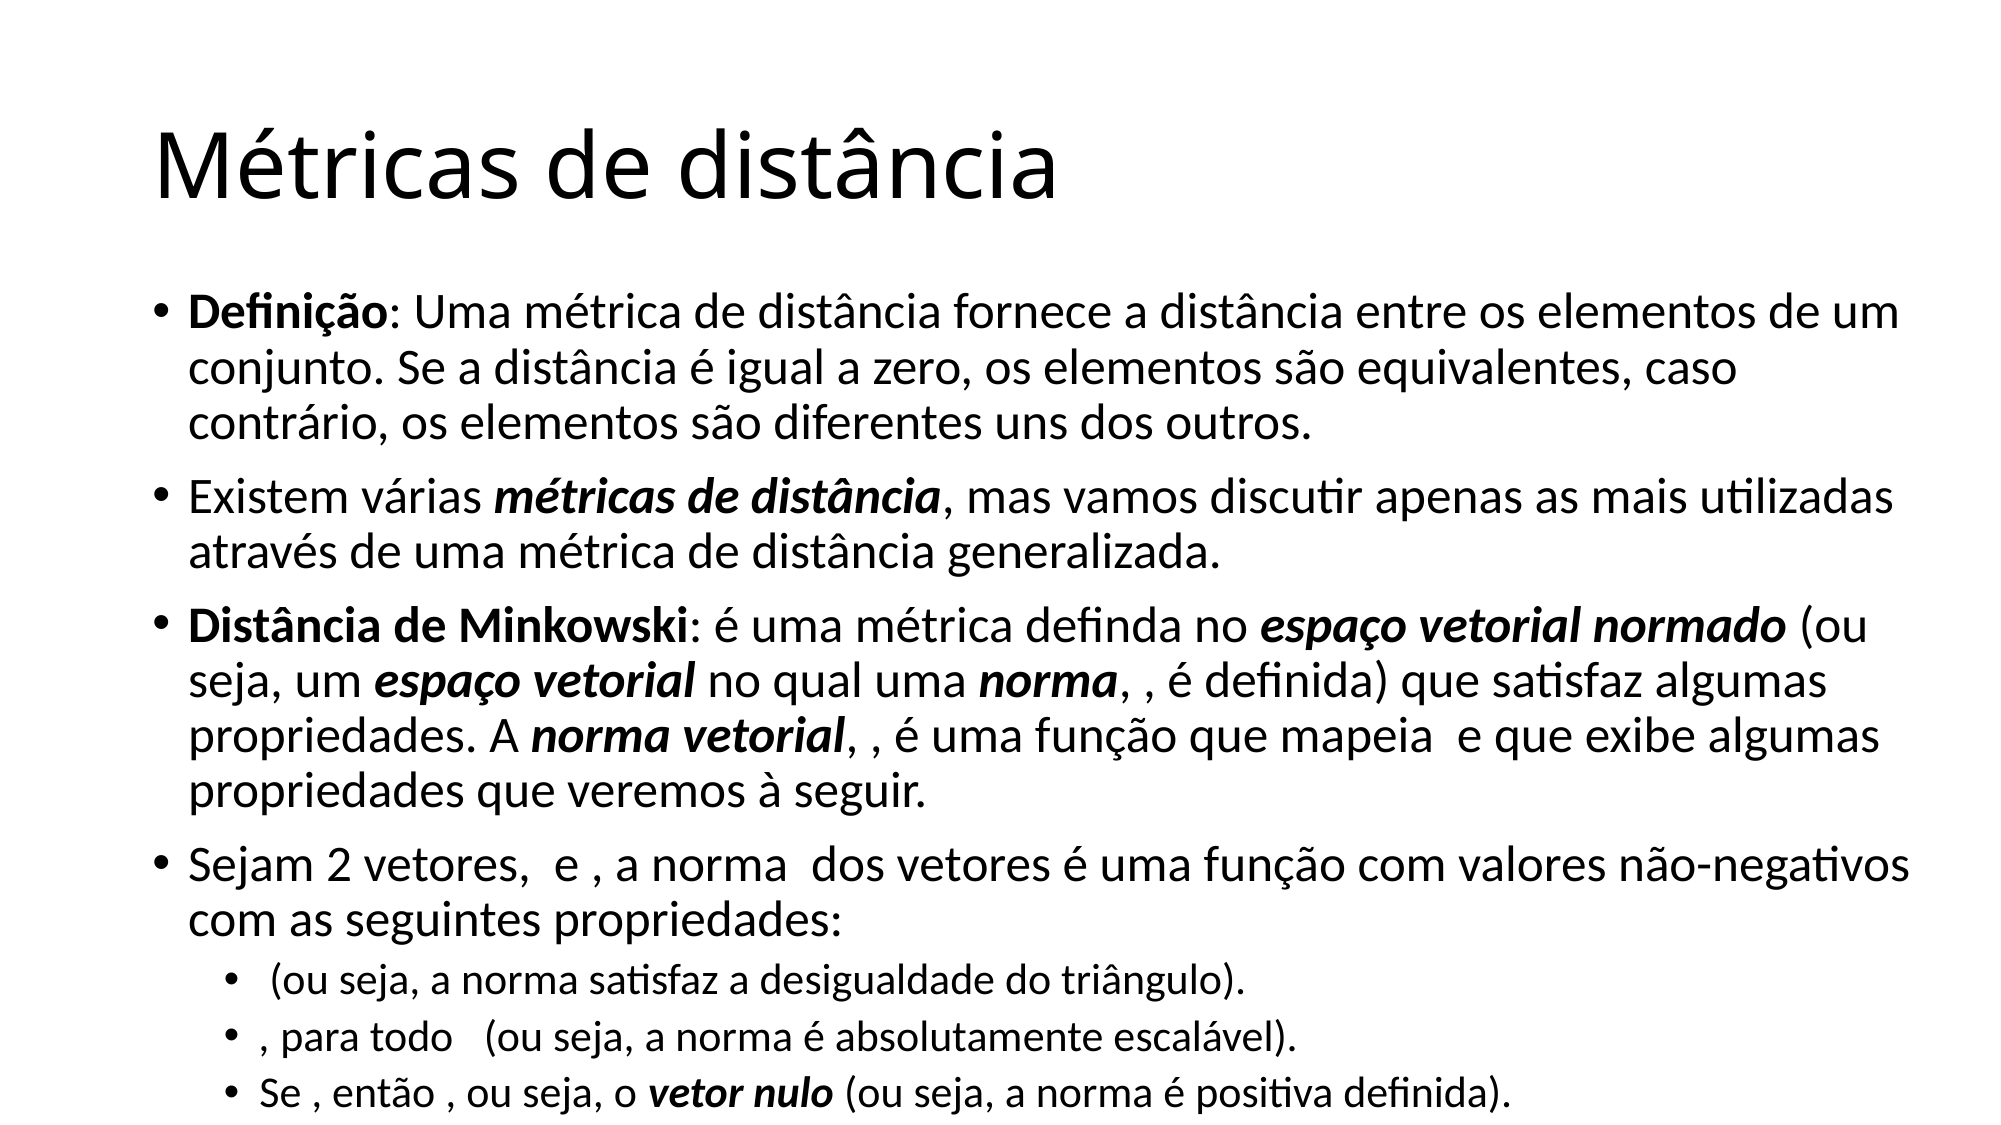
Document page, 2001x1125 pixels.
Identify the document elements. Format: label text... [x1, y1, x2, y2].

title Métricas de distância [137, 59, 1863, 278]
